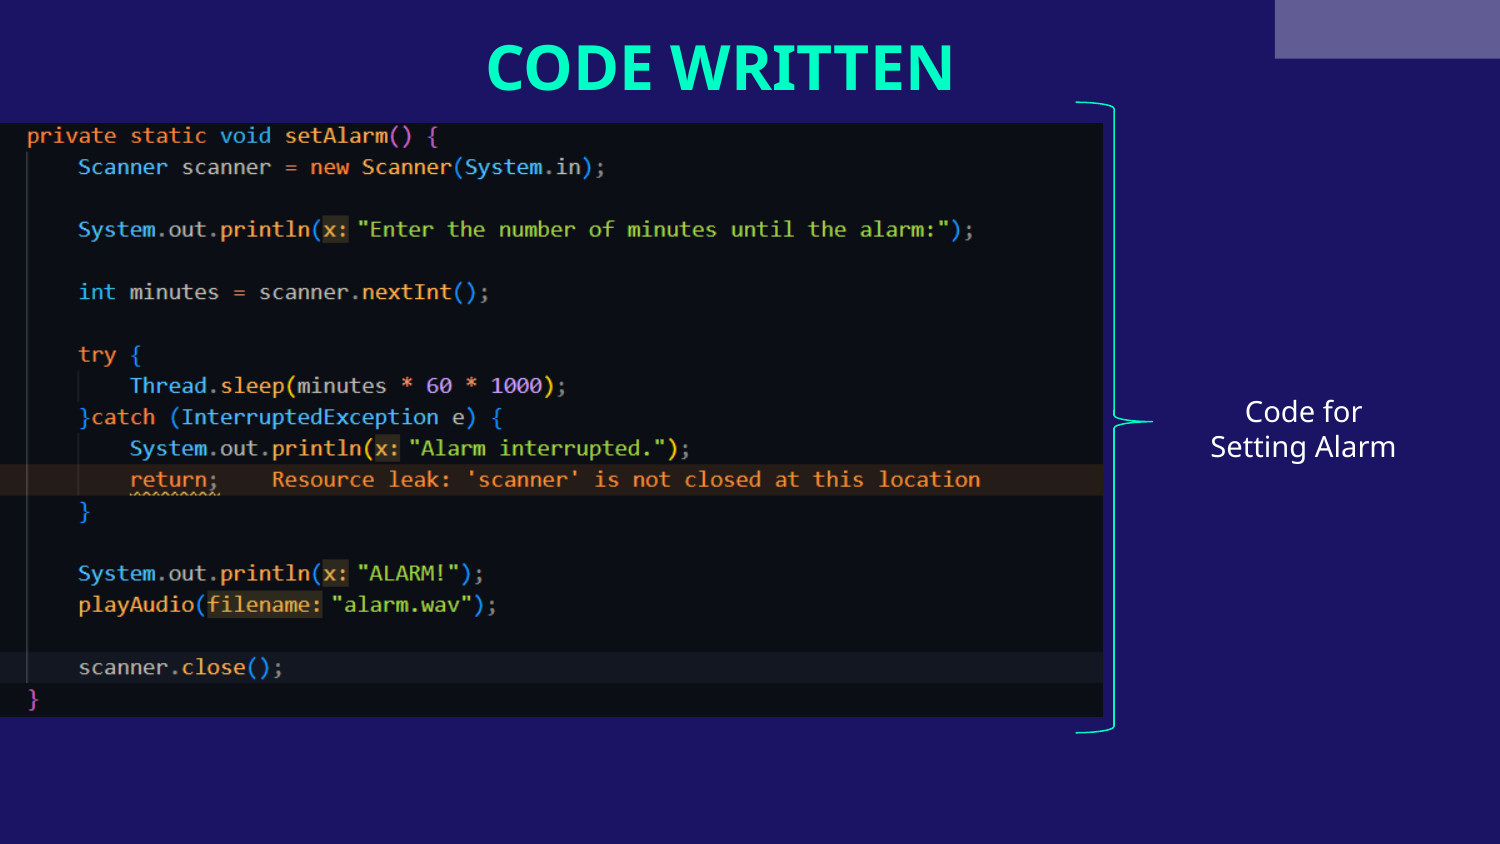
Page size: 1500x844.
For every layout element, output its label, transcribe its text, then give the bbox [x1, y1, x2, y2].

text_box [1075, 101, 1154, 734]
picture [0, 122, 1103, 718]
text_box CODE WRITTEN [464, 13, 977, 121]
text_box Code for Setting Alarm [1152, 343, 1455, 543]
